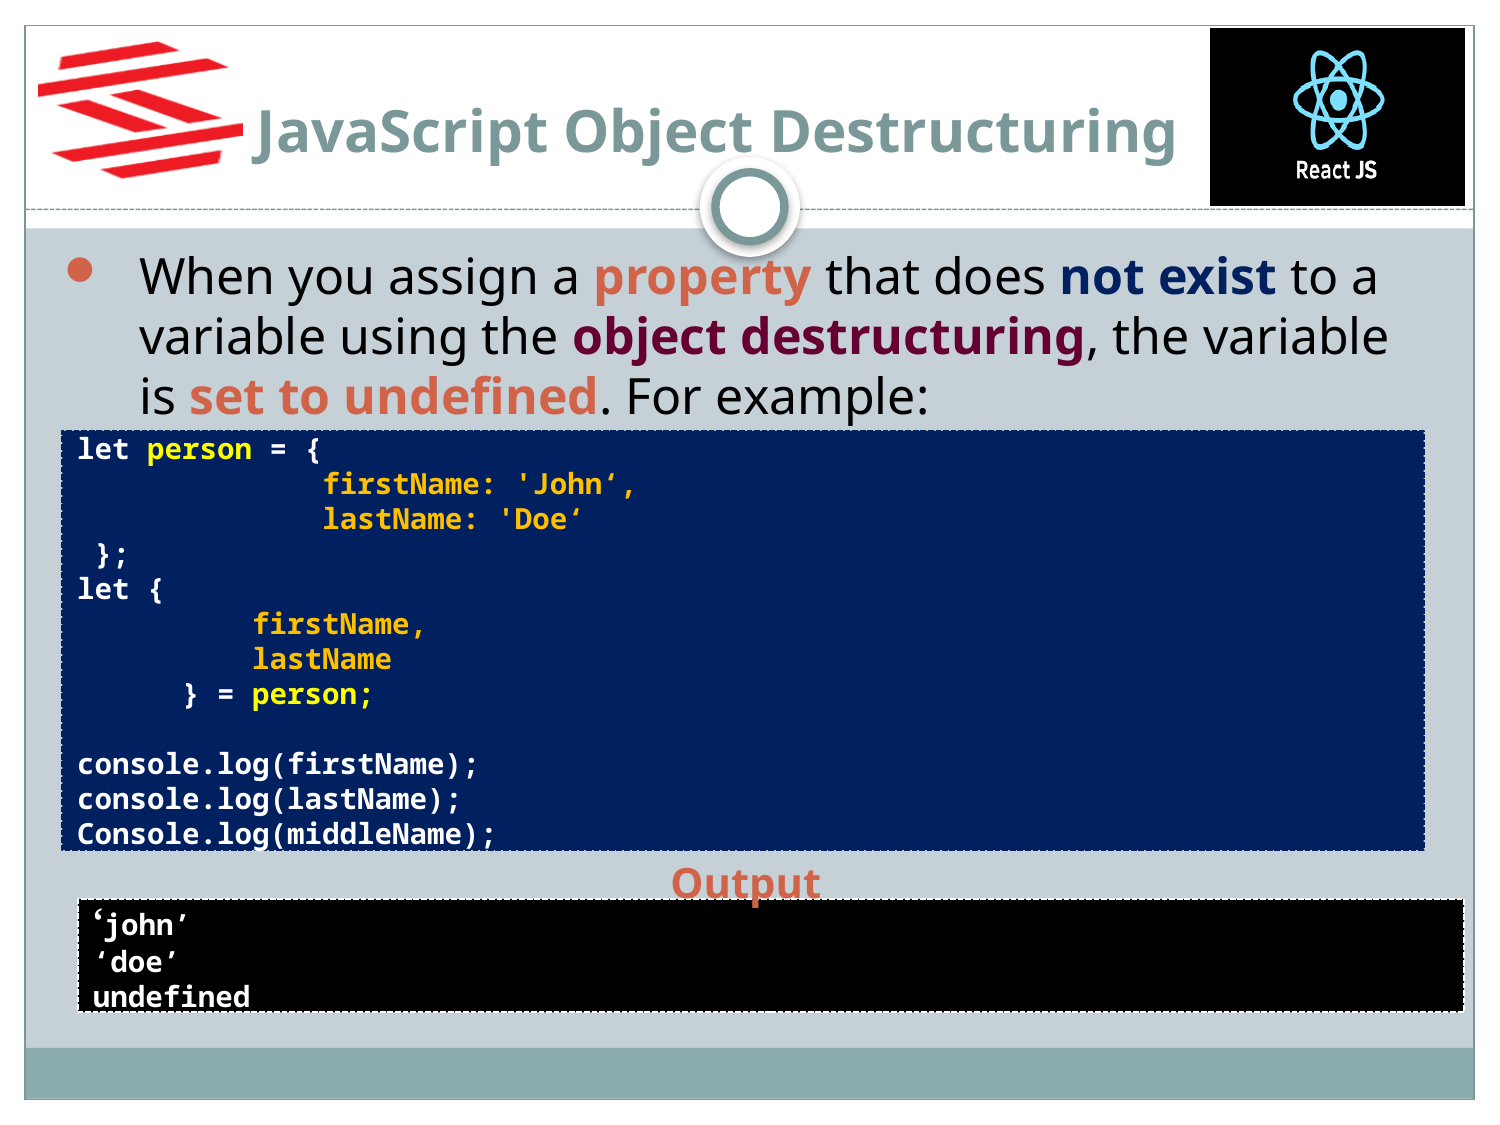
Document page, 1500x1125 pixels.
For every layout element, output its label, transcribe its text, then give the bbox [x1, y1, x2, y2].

text_box ‘john’ ‘doe’ undefined [77, 898, 1465, 1013]
list When you assign a property that does not exist to a variable using the object destructuring, the variable is set to undefined. For example: [49, 237, 1445, 1034]
picture [37, 40, 243, 185]
title JavaScript Object Destructuring [248, 46, 1203, 172]
text_box Output [655, 849, 836, 915]
text_box let person = { firstName: 'John‘, lastName: 'Doe‘ }; let { firstName, lastName } = person; console.log(firstName); console.log(lastName); Console.log(middleName); [61, 430, 1425, 851]
picture [1210, 28, 1466, 206]
title JavaScript Object Destructuring [17, 46, 31, 172]
